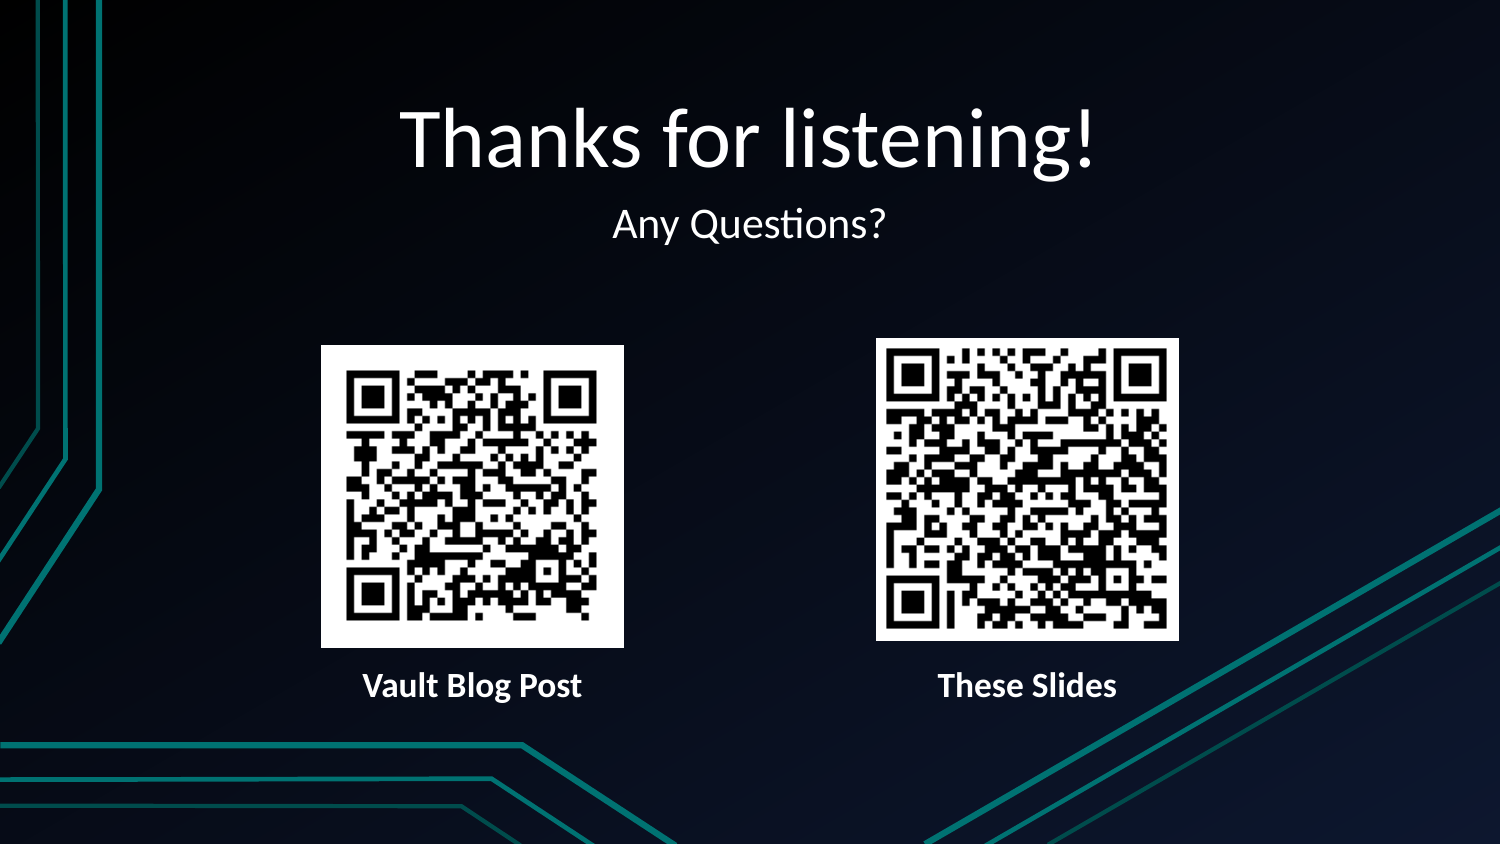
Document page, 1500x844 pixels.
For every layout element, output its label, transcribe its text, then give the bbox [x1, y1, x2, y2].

title Thanks for listening! [212, 81, 1288, 194]
list Any Questions? [544, 193, 956, 306]
picture [321, 345, 624, 648]
text_box Vault Blog Post [332, 656, 613, 720]
text_box These Slides [887, 649, 1168, 720]
picture [876, 338, 1179, 641]
